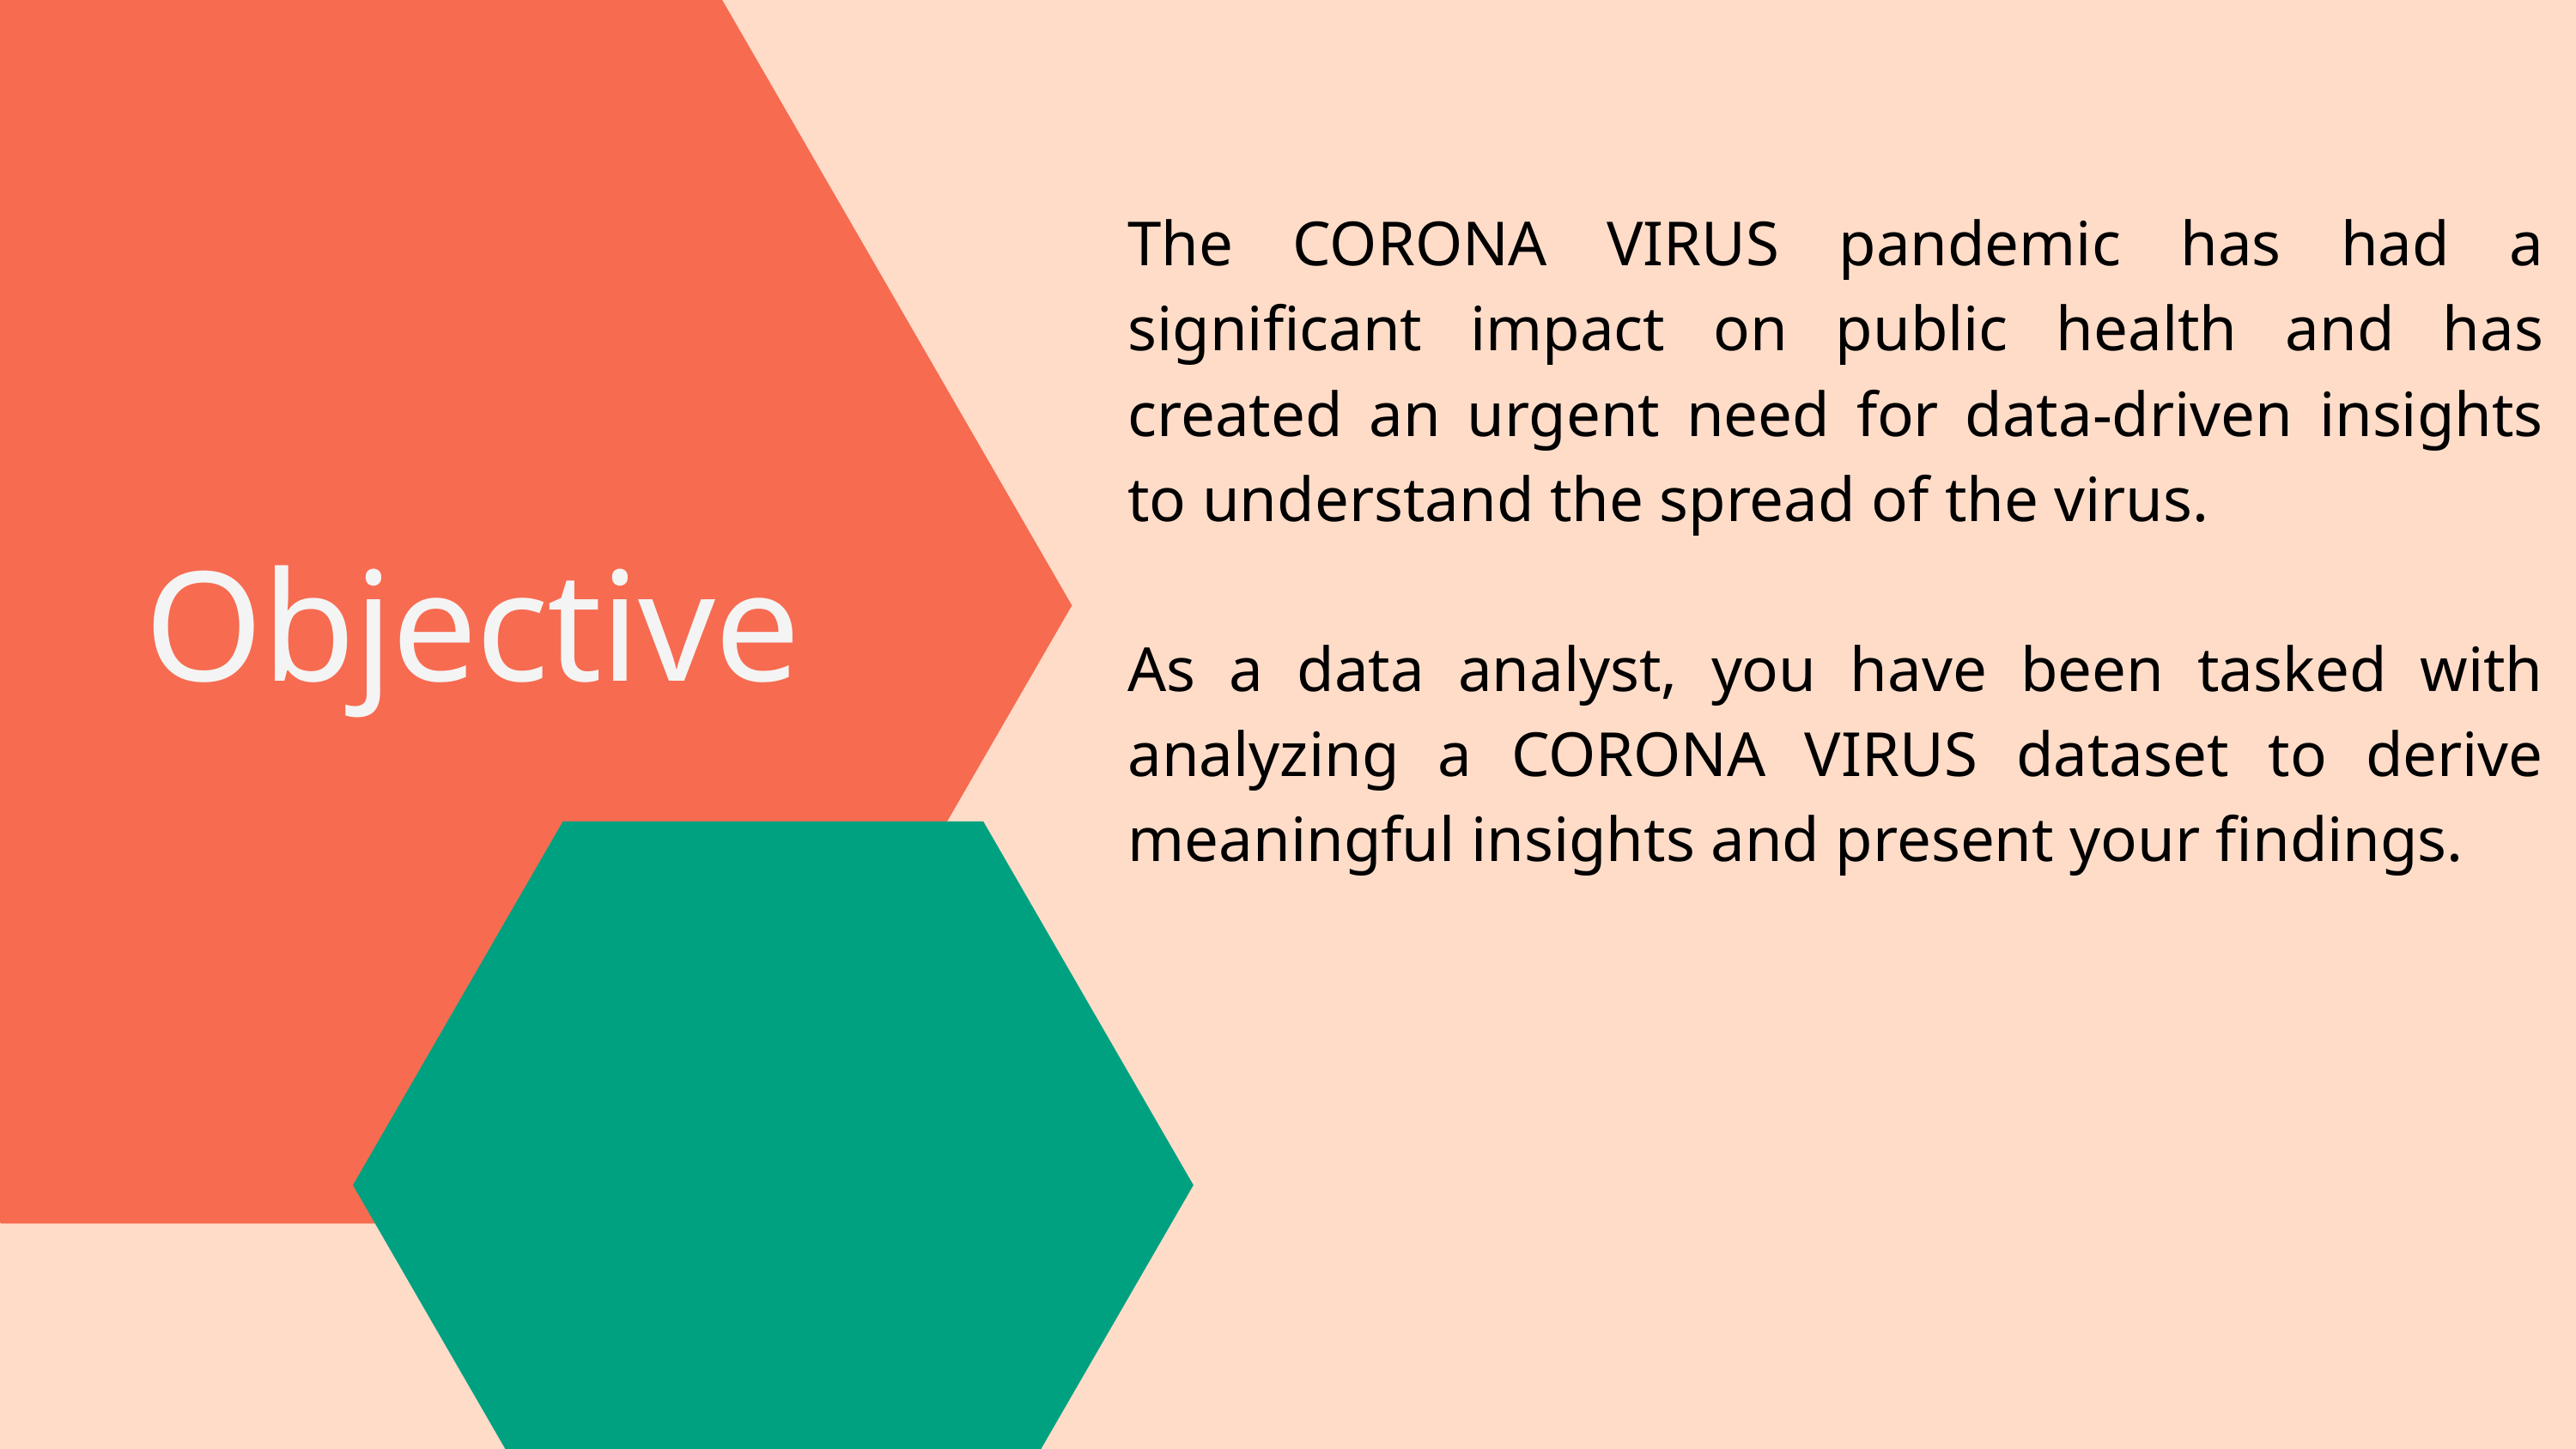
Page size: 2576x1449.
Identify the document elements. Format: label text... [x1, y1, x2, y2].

text_box The CORONA VIRUS pandemic has had a significant impact on public health and has created an urgent need for data-driven insights to understand the spread of the virus. As a data analyst, you have been tasked with analyzing a CORONA VIRUS dataset to derive meaningful insights and present your findings. [1127, 192, 2545, 875]
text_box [352, 821, 1194, 1449]
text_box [0, 0, 1072, 1224]
